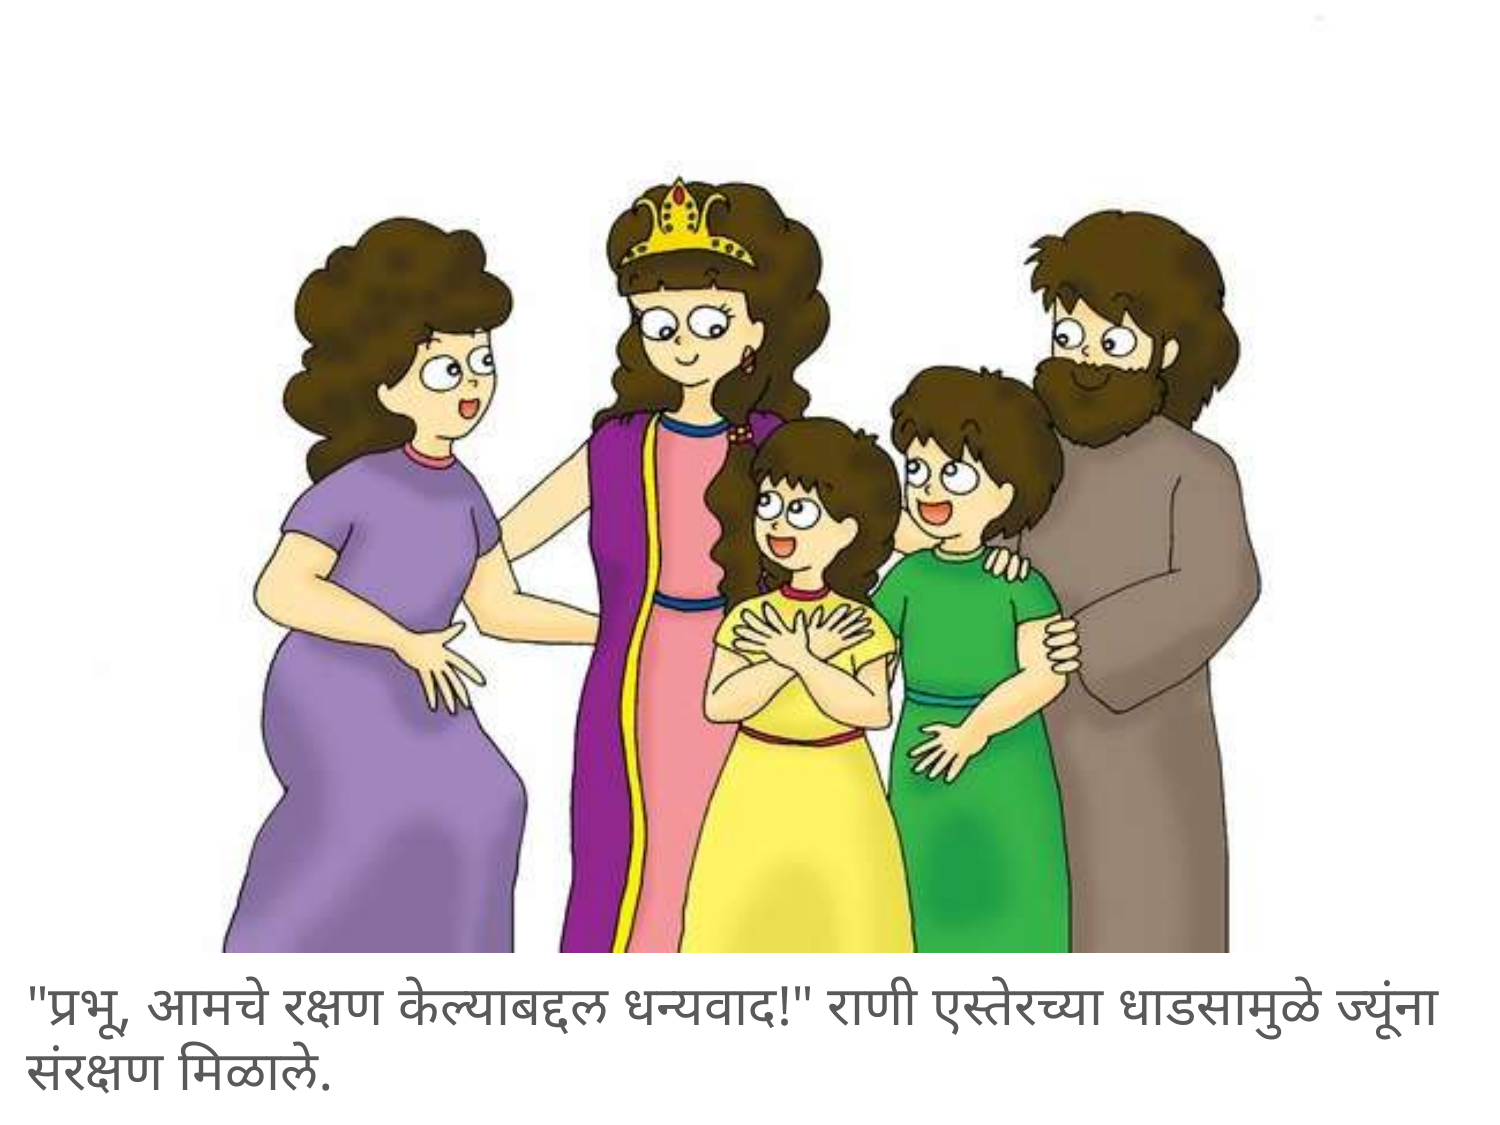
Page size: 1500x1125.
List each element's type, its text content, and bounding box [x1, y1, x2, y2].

text_box "प्रभू, आमचे रक्षण केल्याबद्दल धन्यवाद!" राणी एस्तेरच्या धाडसामुळे ज्यूंना संरक्षण मिळाले. [11, 964, 1498, 1109]
picture [0, 0, 1500, 953]
